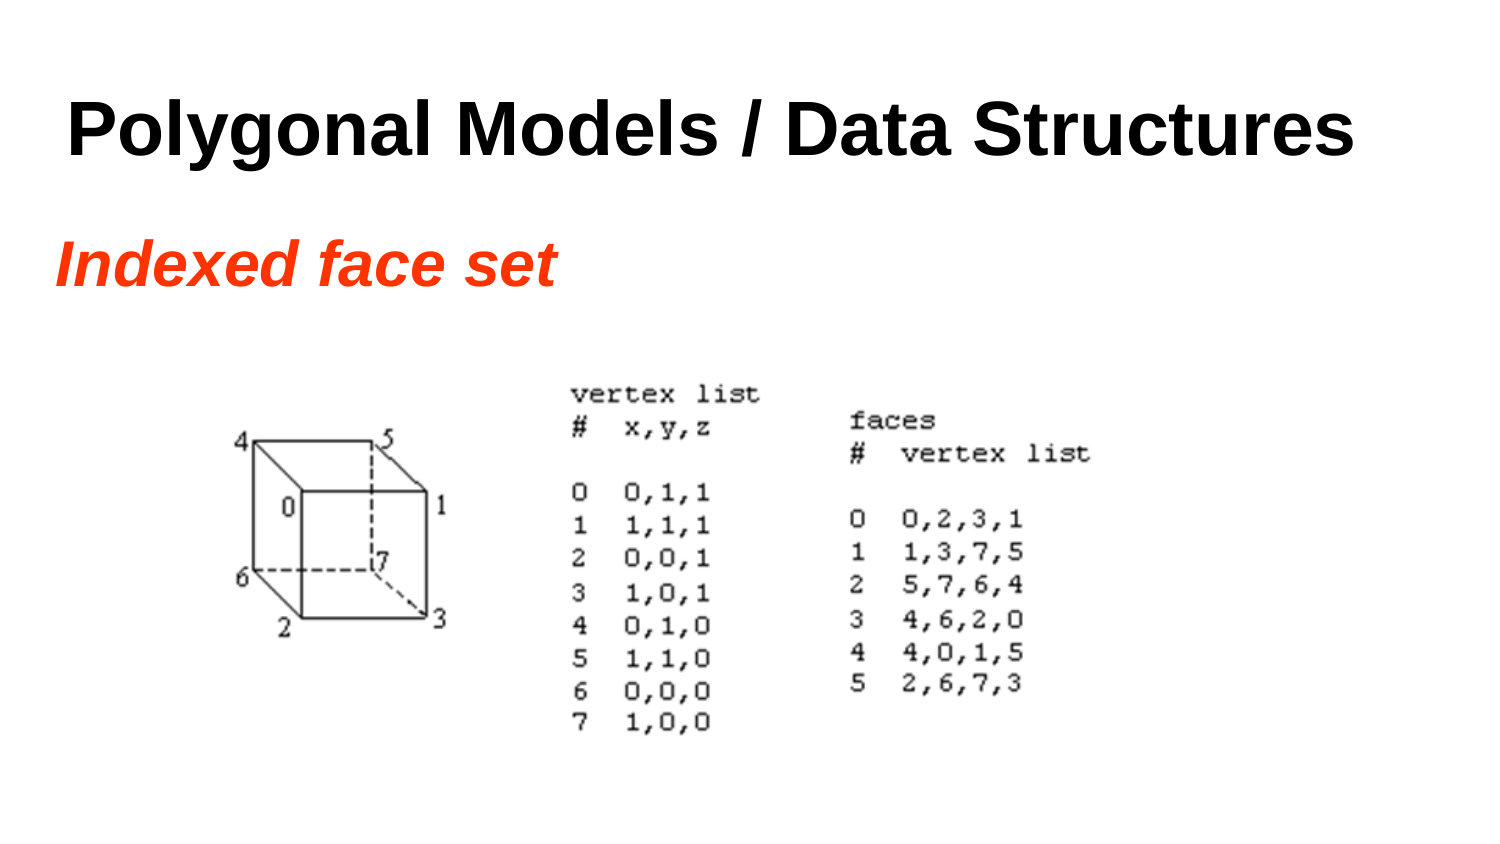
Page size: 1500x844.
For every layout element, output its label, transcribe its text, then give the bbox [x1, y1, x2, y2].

picture [155, 312, 1126, 759]
list Indexed face set [40, 206, 1456, 807]
title Polygonal Models / Data Structures [42, 37, 1383, 179]
